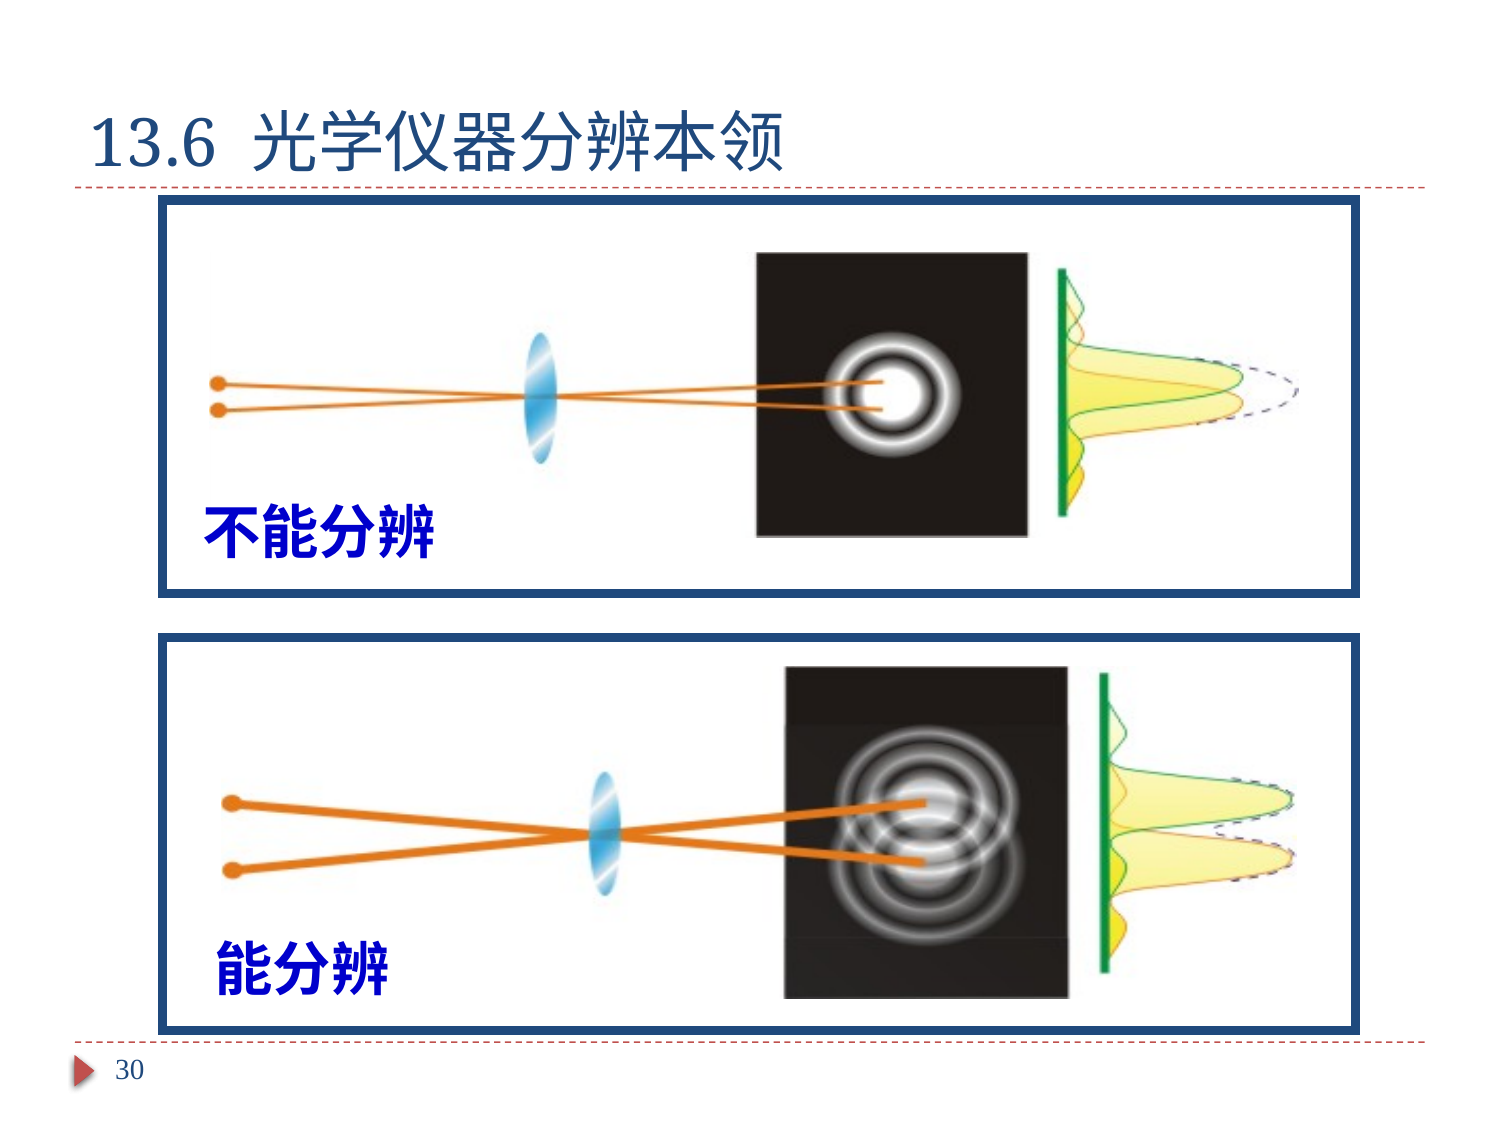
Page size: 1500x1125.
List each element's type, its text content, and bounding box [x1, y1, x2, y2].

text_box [162, 199, 1356, 594]
slide_number 30 [100, 1042, 426, 1103]
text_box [162, 637, 1356, 1031]
title 13.6 光学仪器分辨本领 [75, 37, 1425, 188]
